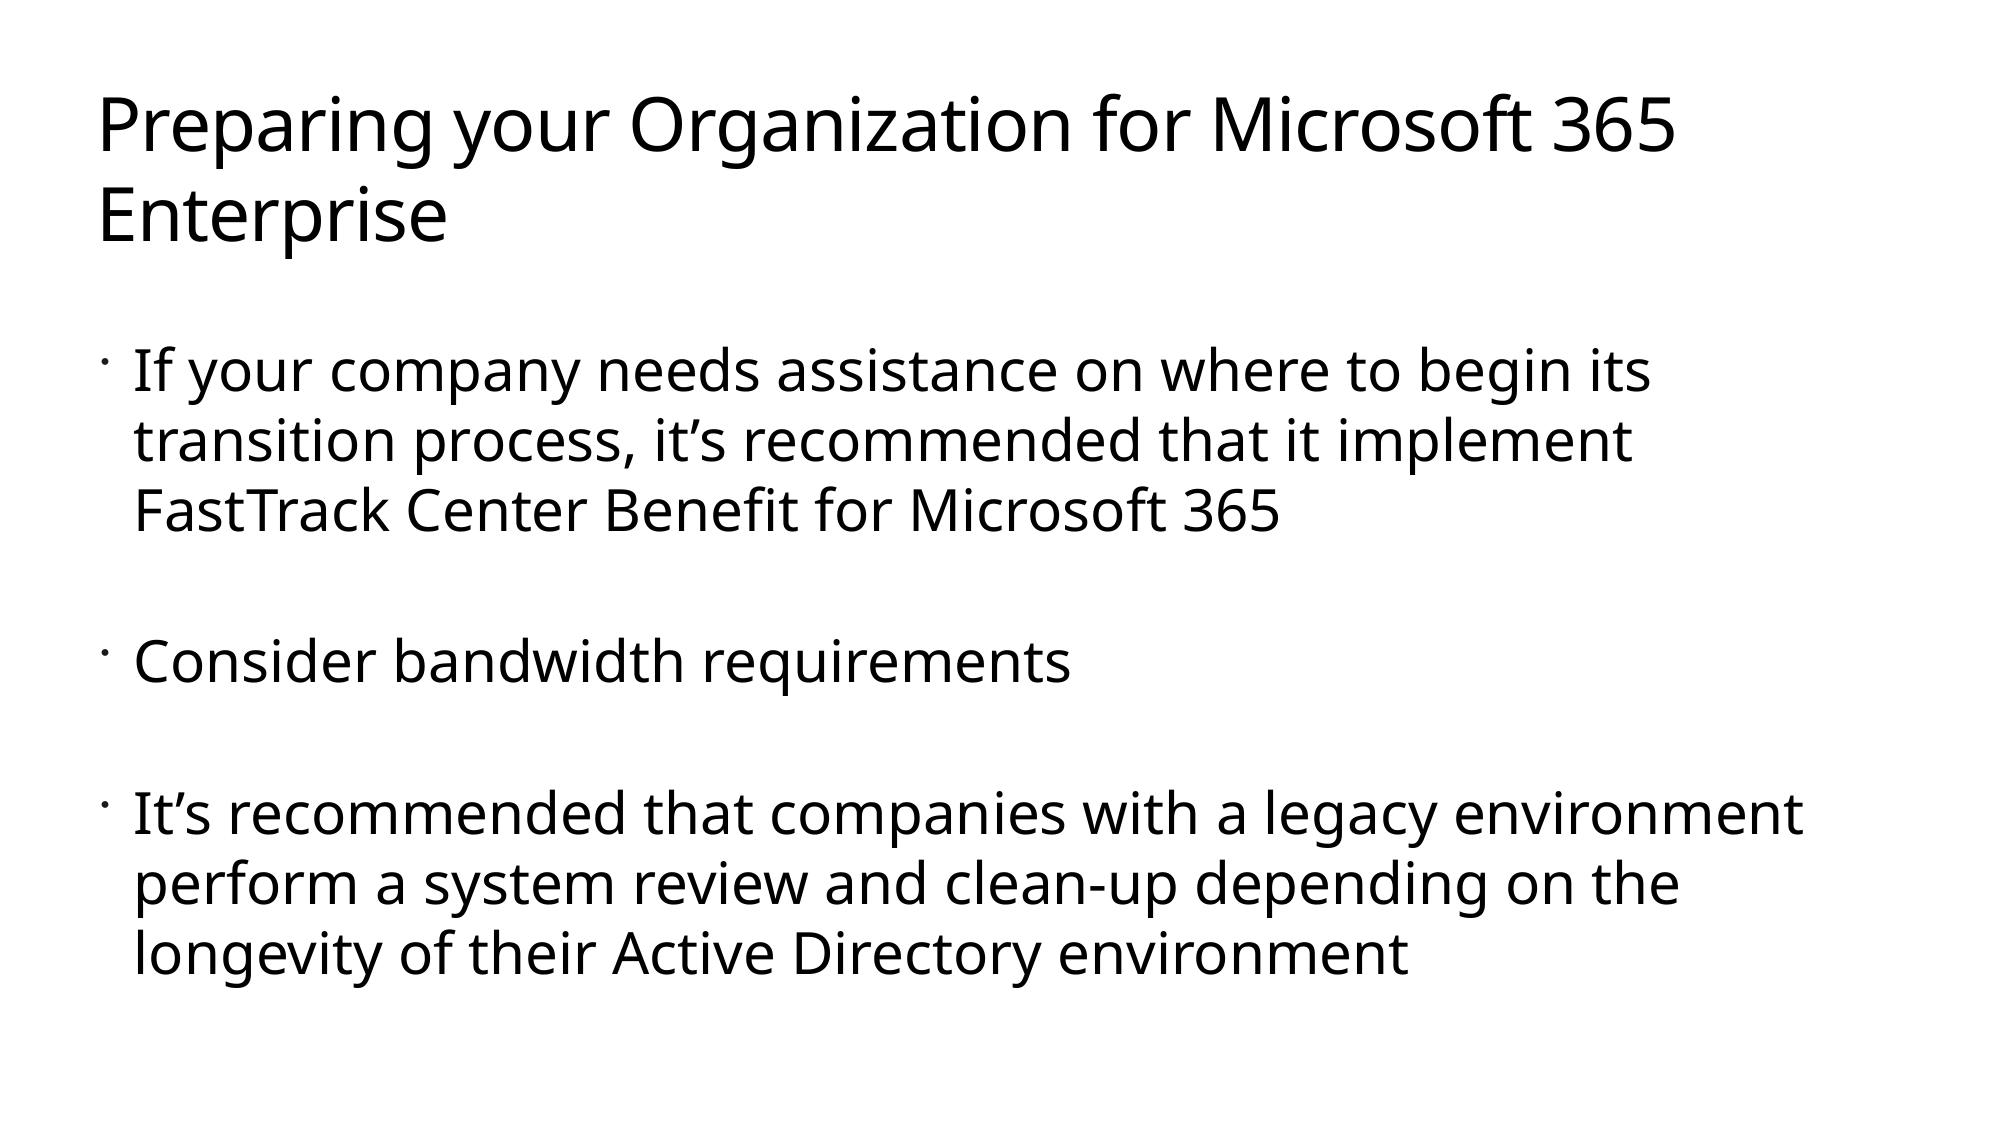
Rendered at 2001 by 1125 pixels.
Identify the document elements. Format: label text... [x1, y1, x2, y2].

list If your company needs assistance on where to begin its transition process, it’s recommended that it implement FastTrack Center Benefit for Microsoft 365 Consider bandwidth requirements It’s recommended that companies with a legacy environment perform a system review and clean-up depending on the longevity of their Active Directory environment [96, 332, 1864, 998]
title Preparing your Organization for Microsoft 365 Enterprise [96, 76, 1932, 259]
